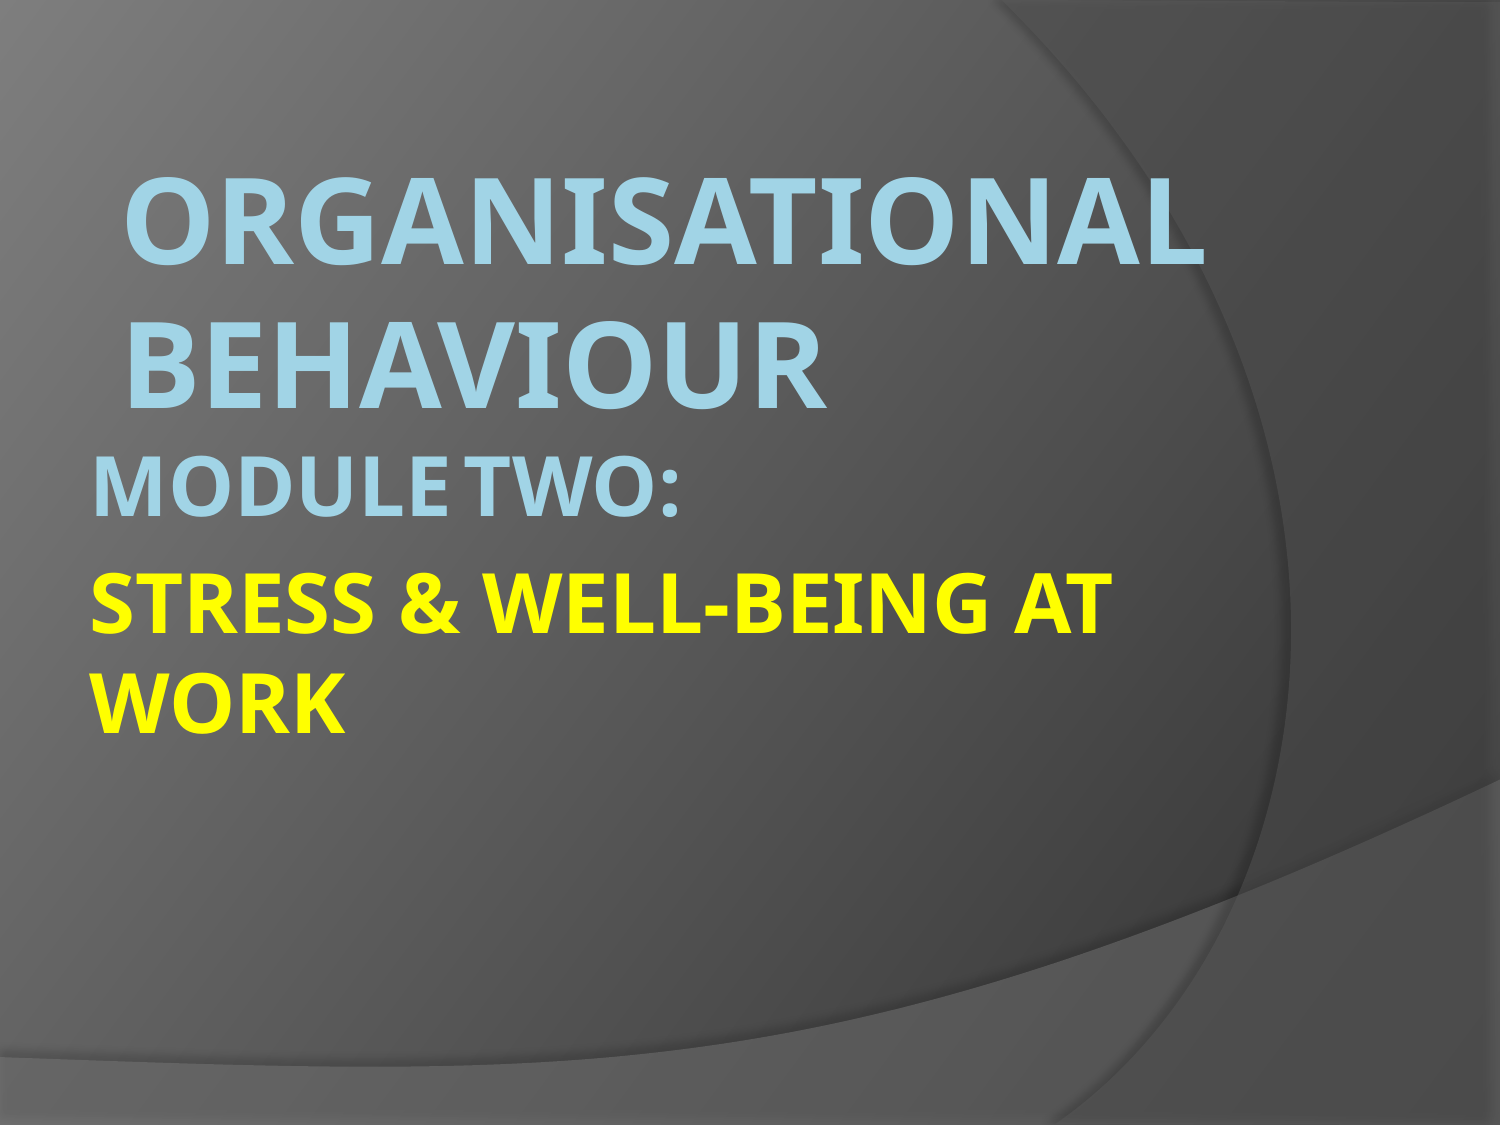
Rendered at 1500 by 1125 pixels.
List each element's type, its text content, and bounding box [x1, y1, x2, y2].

subtitle Module Two: Stress & Well-Being at Work [75, 549, 1388, 750]
title Organisational Behaviour [112, 137, 1388, 549]
